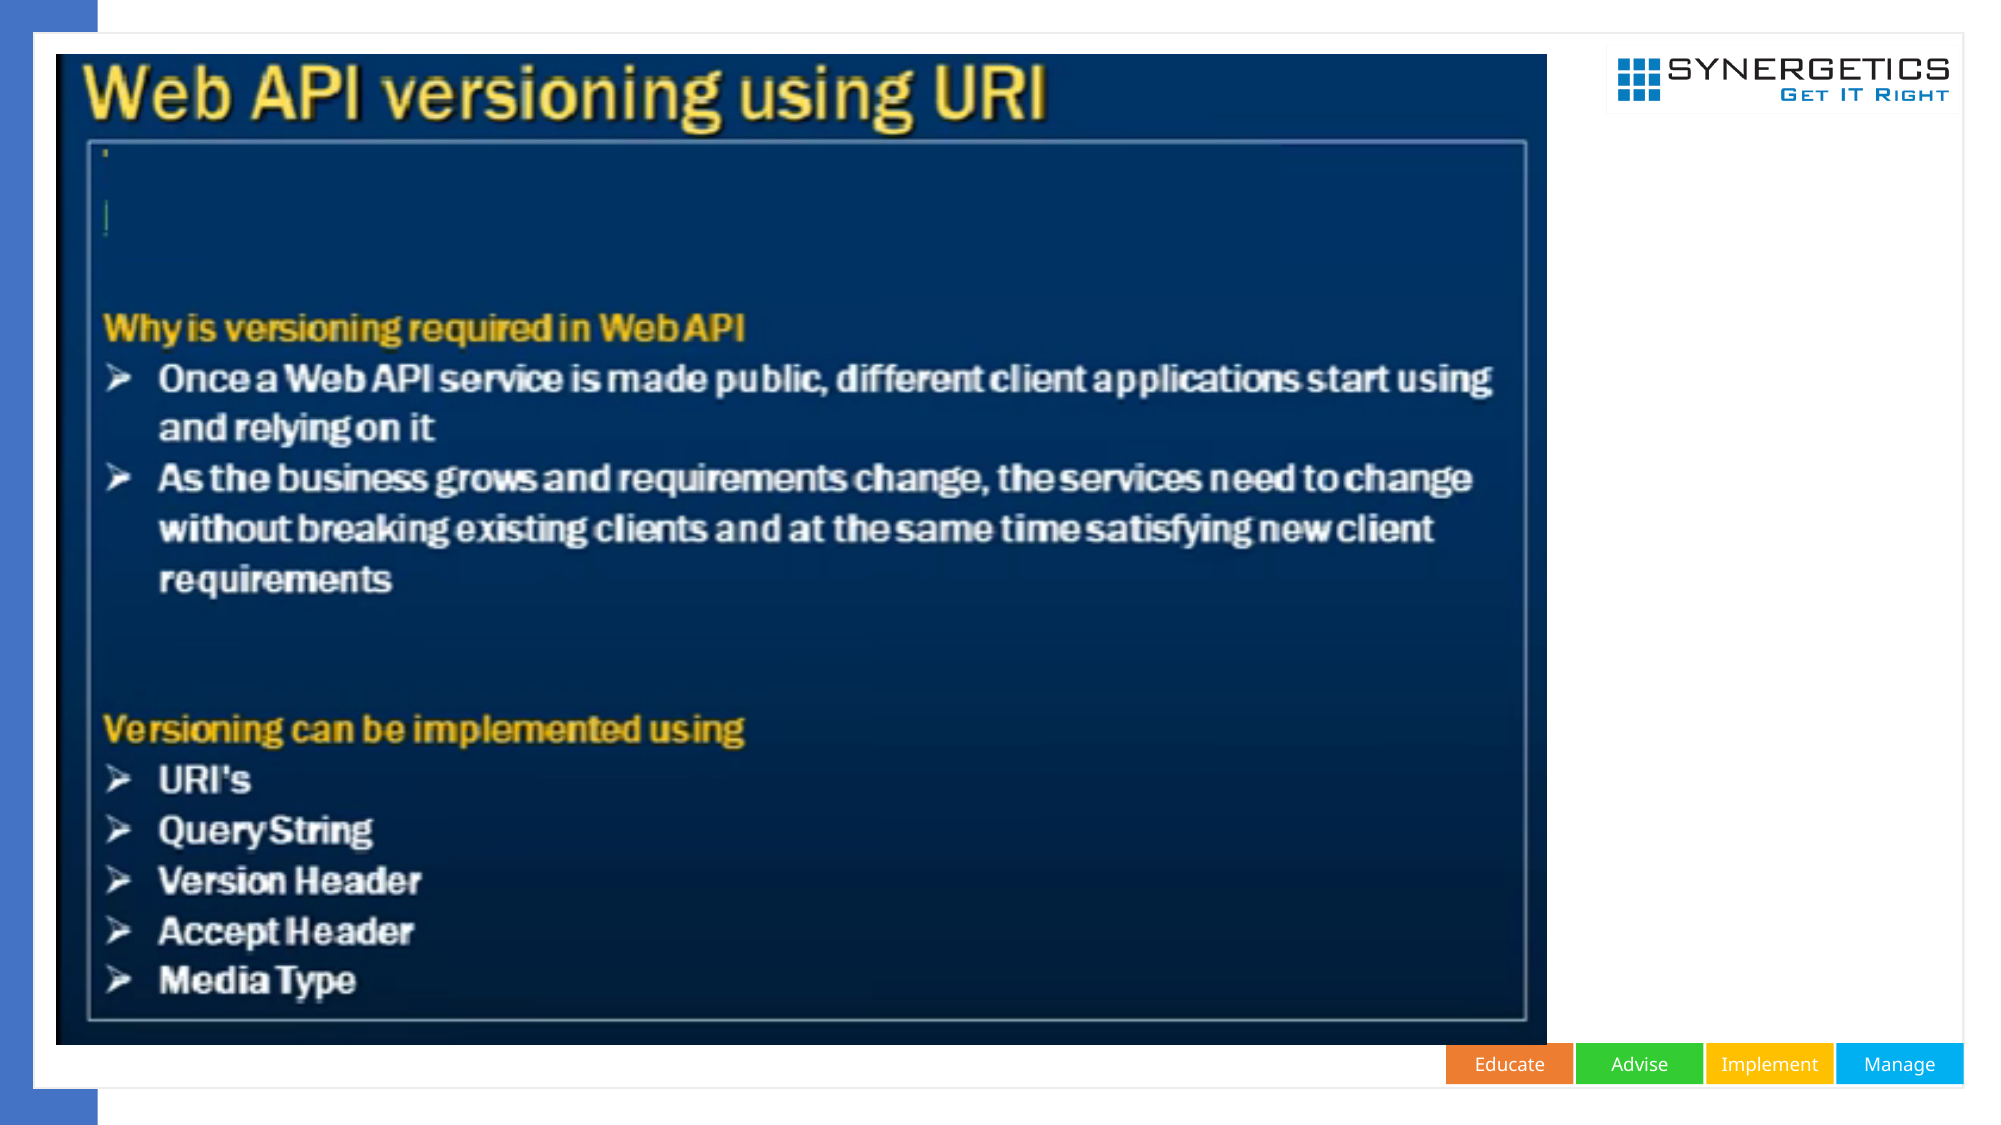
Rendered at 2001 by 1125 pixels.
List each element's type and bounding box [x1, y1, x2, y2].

picture [56, 54, 1547, 1045]
picture [1606, 45, 1960, 114]
